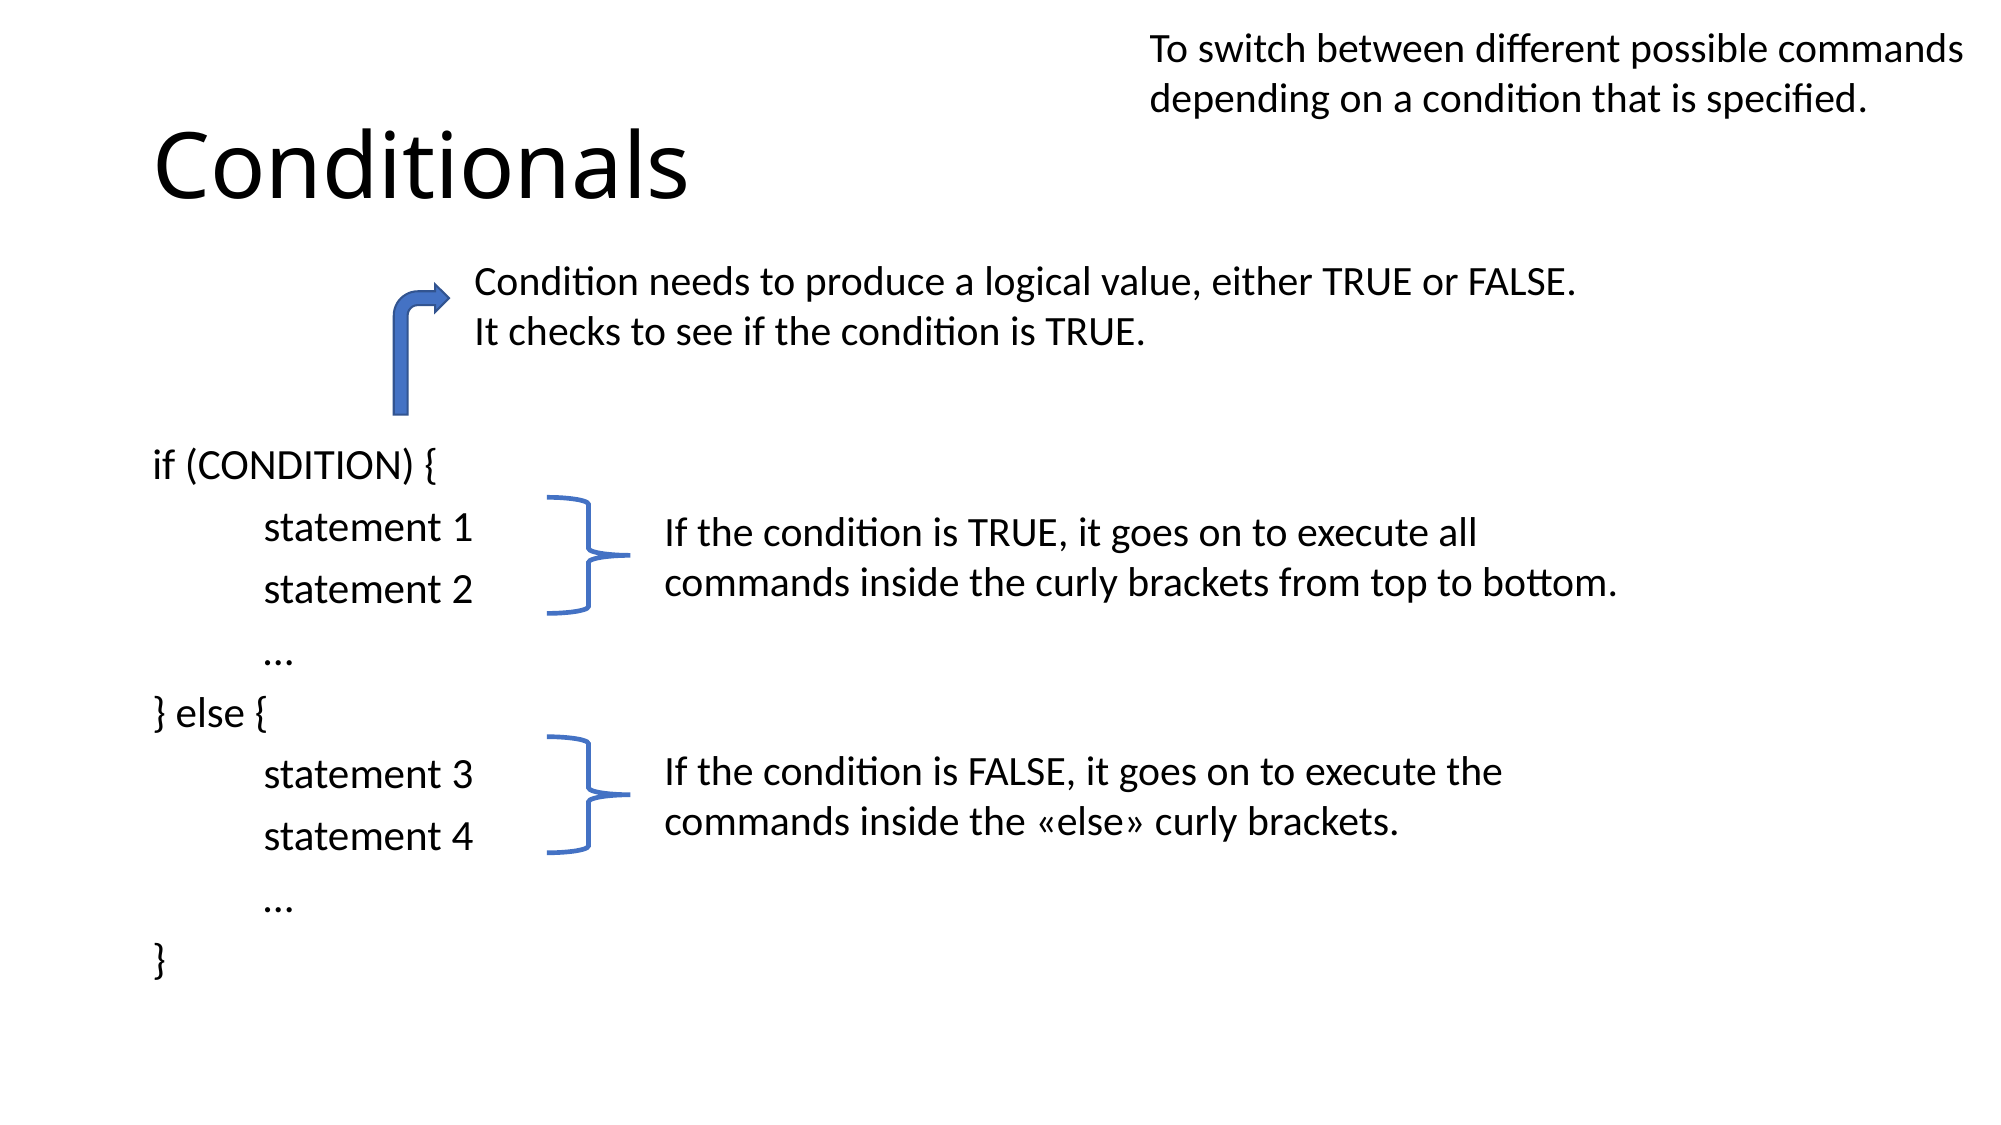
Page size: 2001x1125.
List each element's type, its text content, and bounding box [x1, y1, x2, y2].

text_box To switch between different possible commands depending on a condition that is specified. [1134, 13, 2000, 128]
text_box Condition needs to produce a logical value, either TRUE or FALSE. It checks to see if the condition is TRUE. [459, 246, 1593, 361]
text_box If the condition is TRUE, it goes on to execute all commands inside the curly brackets from top to bottom. [649, 497, 1649, 613]
text_box [546, 736, 631, 854]
text_box [546, 496, 631, 614]
title Conditionals [137, 59, 1863, 278]
list if (CONDITION) { statement 1 statement 2 … } else { statement 3 statement 4 … } [137, 435, 1863, 993]
text_box [392, 281, 451, 416]
text_box If the condition is FALSE, it goes on to execute the commands inside the «else» curly brackets. [649, 736, 1649, 852]
